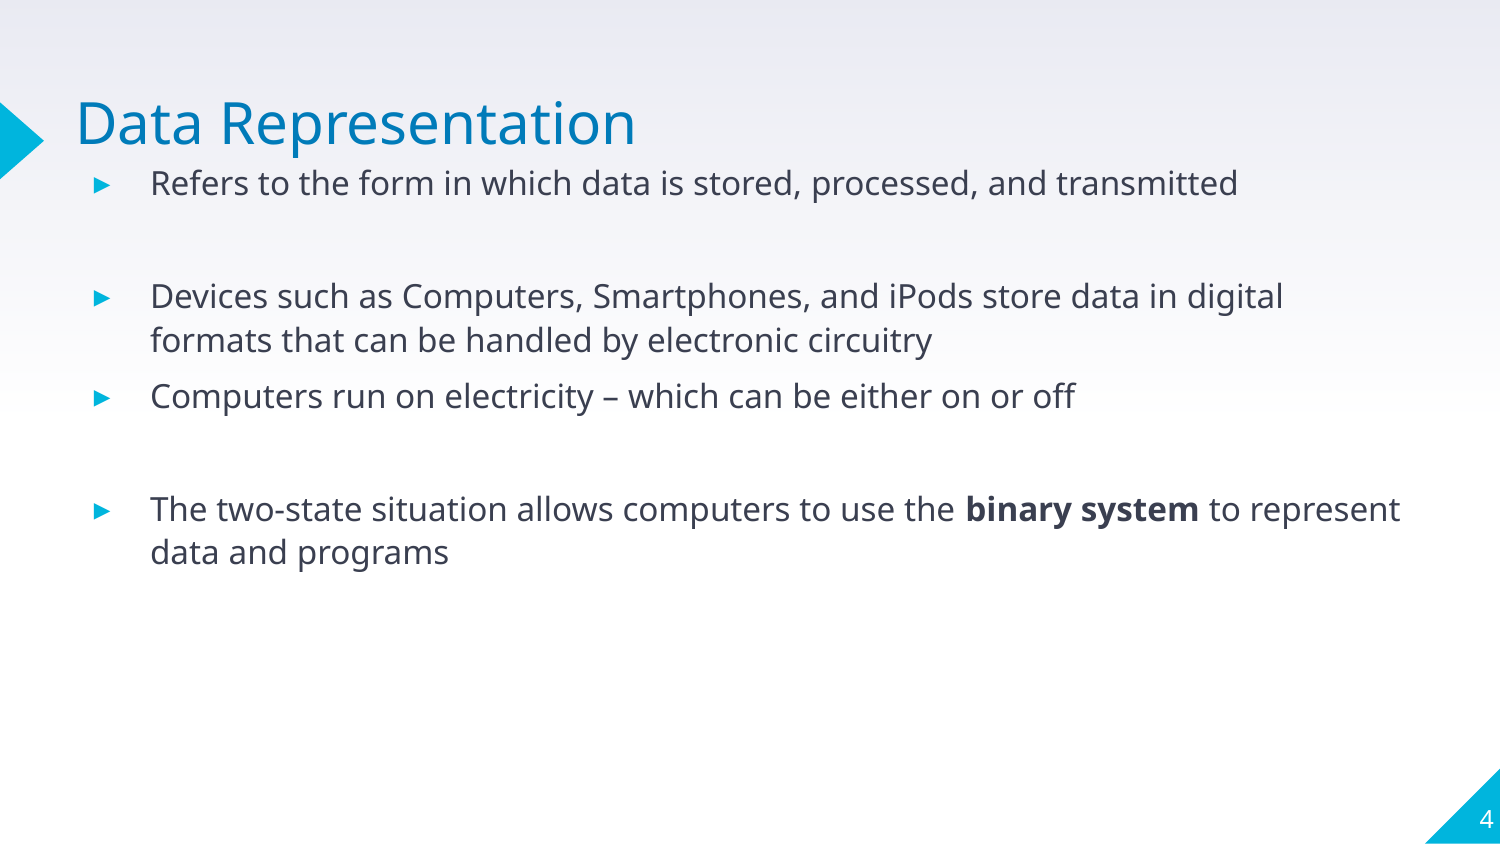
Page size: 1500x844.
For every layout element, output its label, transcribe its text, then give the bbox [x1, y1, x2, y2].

list Refers to the form in which data is stored, processed, and transmitted Devices such as Computers, Smartphones, and iPods store data in digital formats that can be handled by electronic circuitry Computers run on electricity – which can be either on or off The two-state situation allows computers to use the binary system to represent data and programs [75, 158, 1404, 698]
title Data Representation [75, 99, 1392, 158]
slide_number 4 [1418, 760, 1494, 838]
